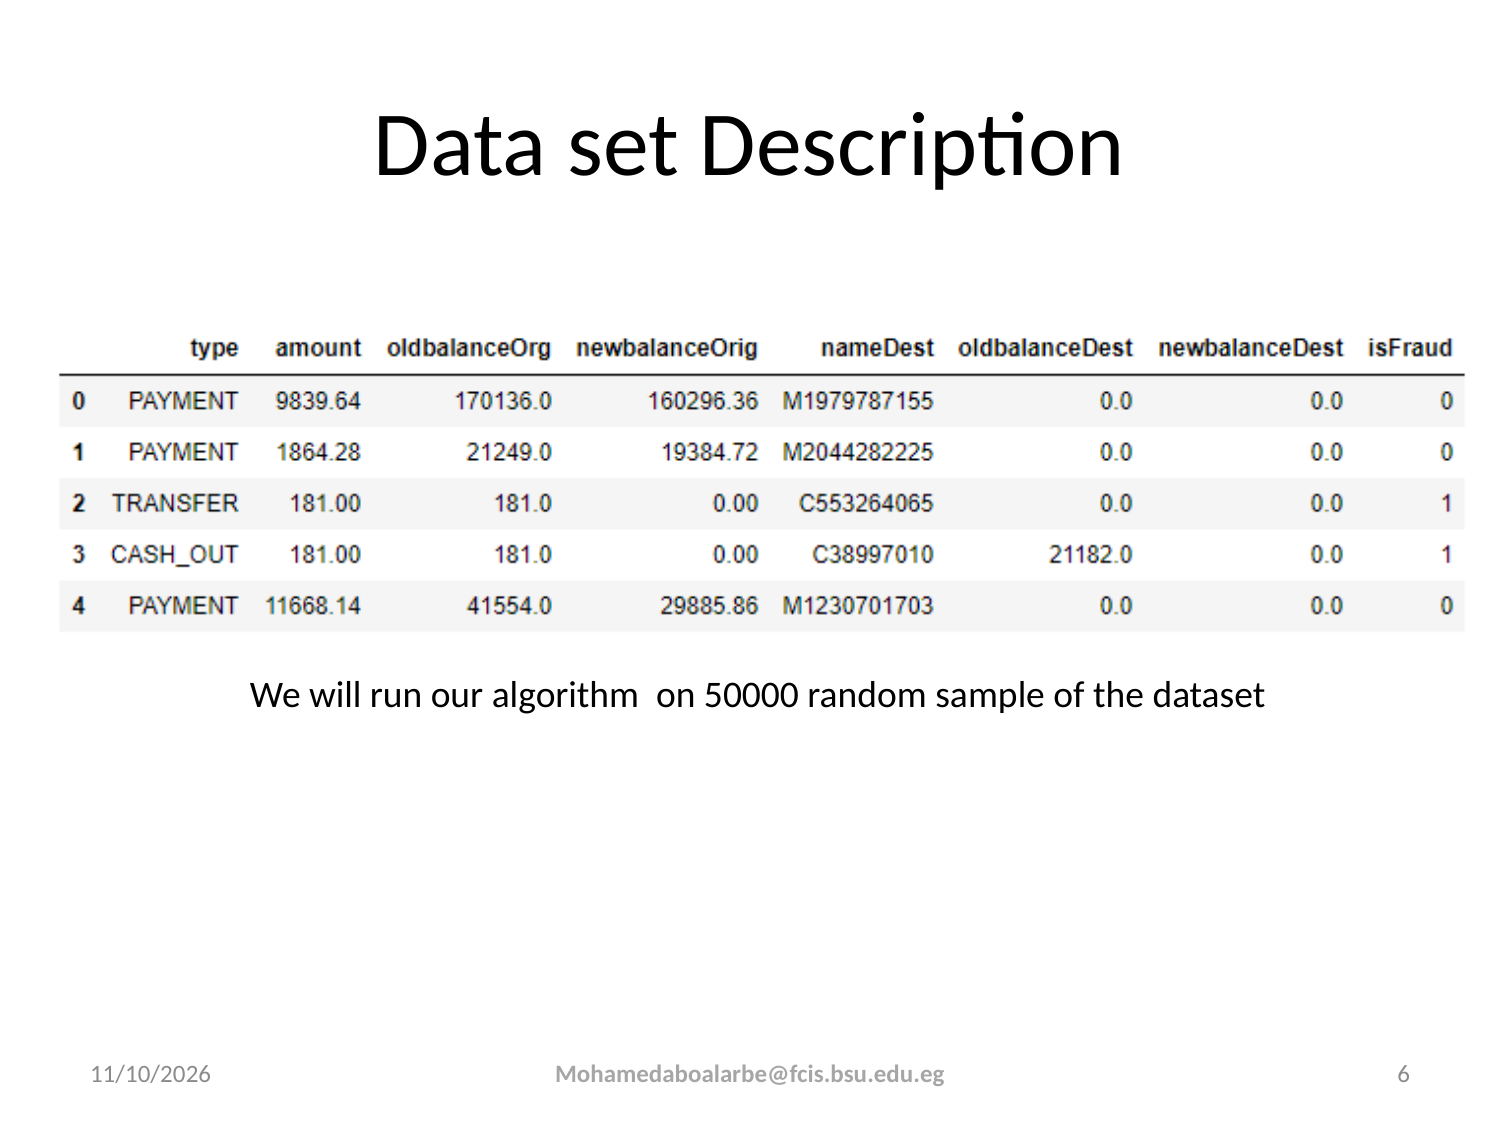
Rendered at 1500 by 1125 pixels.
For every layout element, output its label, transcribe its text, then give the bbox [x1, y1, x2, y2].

slide_number 6 [1074, 1042, 1425, 1103]
text_box Mohamedaboalarbe@fcis.bsu.edu.eg [287, 1050, 1213, 1095]
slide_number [75, 1042, 425, 1103]
text_box We will run our algorithm on 50000 random sample of the dataset [50, 662, 1475, 723]
picture [49, 330, 1476, 651]
title Data set Description [75, 45, 1425, 233]
